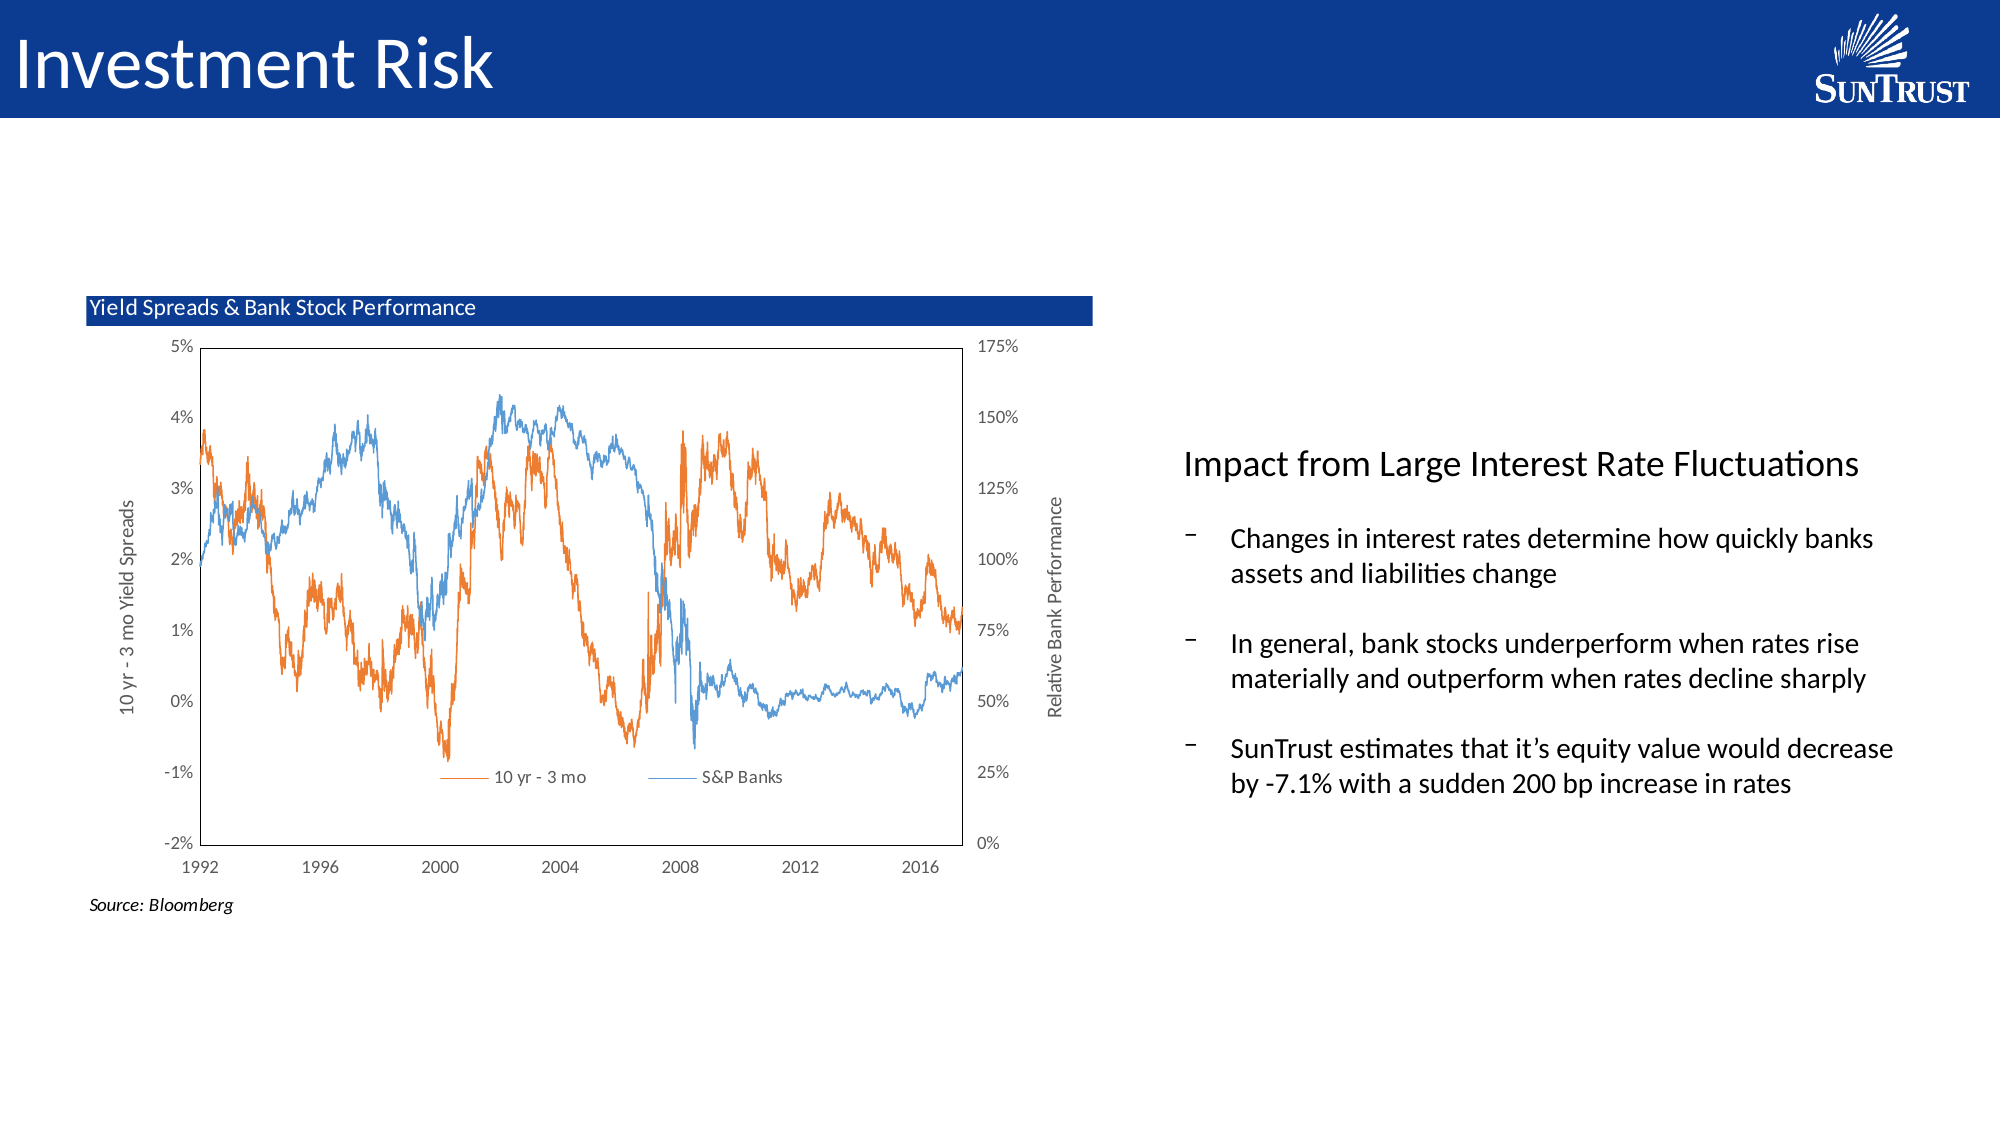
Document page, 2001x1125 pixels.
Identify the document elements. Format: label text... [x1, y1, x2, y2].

text_box Impact from Large Interest Rate Fluctuations Changes in interest rates determine how quickly banks assets and liabilities change In general, bank stocks underperform when rates rise materially and outperform when rates decline sharply SunTrust estimates that it’s equity value would decrease by -7.1% with a sudden 200 bp increase in rates [1168, 431, 1922, 887]
chart [84, 327, 1093, 889]
text_box Investment Risk [0, 0, 2000, 118]
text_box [84, 889, 1095, 923]
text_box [84, 294, 1095, 328]
picture [1785, 0, 2000, 117]
